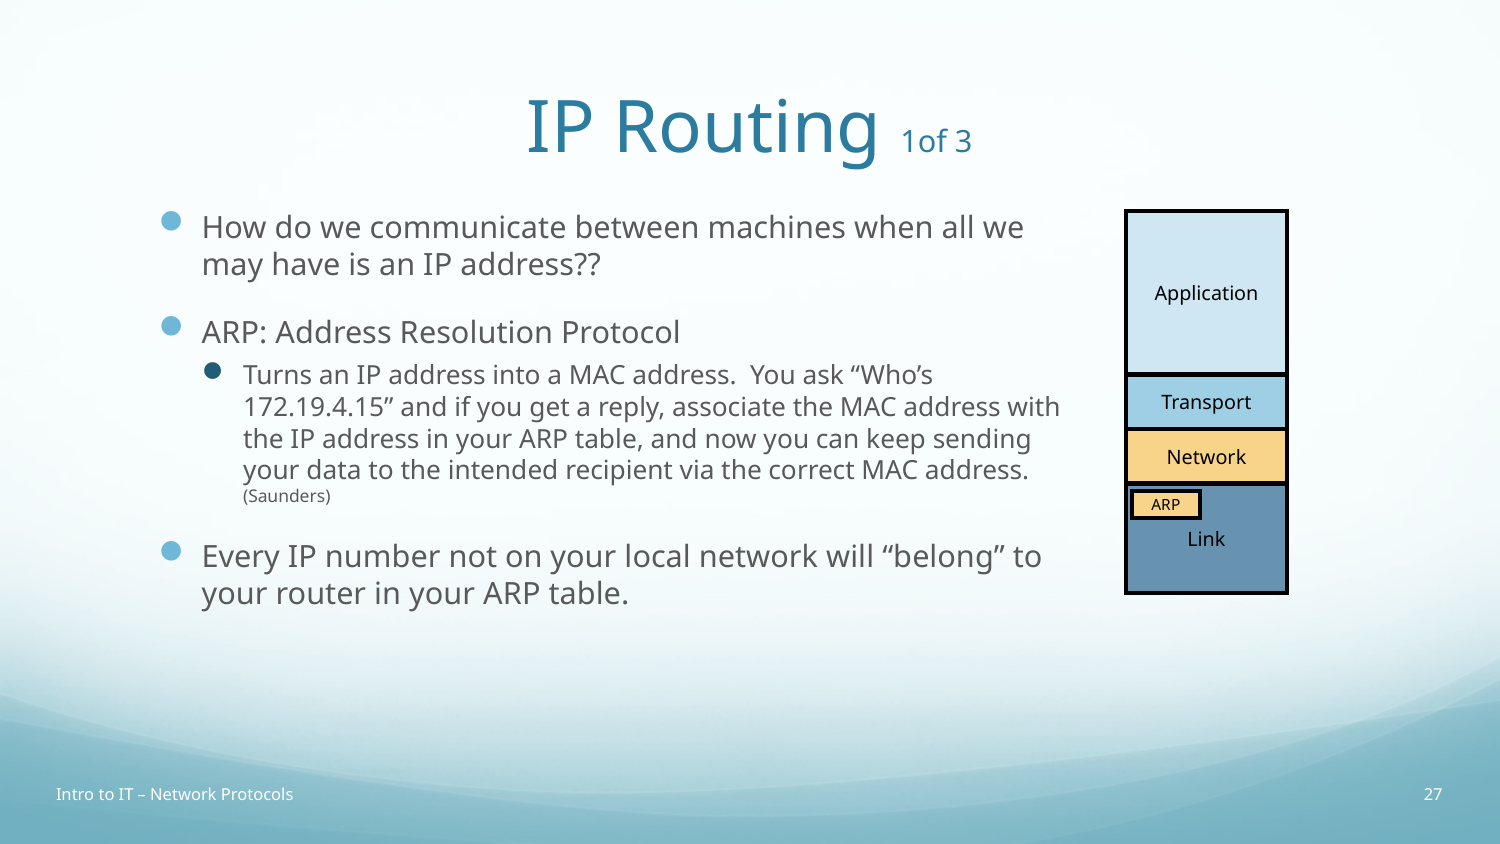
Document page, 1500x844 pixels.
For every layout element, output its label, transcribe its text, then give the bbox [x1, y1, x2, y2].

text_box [1125, 210, 1288, 594]
list How do we communicate between machines when all we may have is an IP address?? ARP: Address Resolution Protocol Turns an IP address into a MAC address. You ask “Who’s 172.19.4.15” and if you get a reply, associate the MAC address with the IP address in your ARP table, and now you can keep sending your data to the intended recipient via the correct MAC address. (Saunders) Every IP number not on your local network will “belong” to your router in your ARP table. [137, 196, 1107, 732]
title IP Routing 1of 3 [89, 13, 1410, 178]
